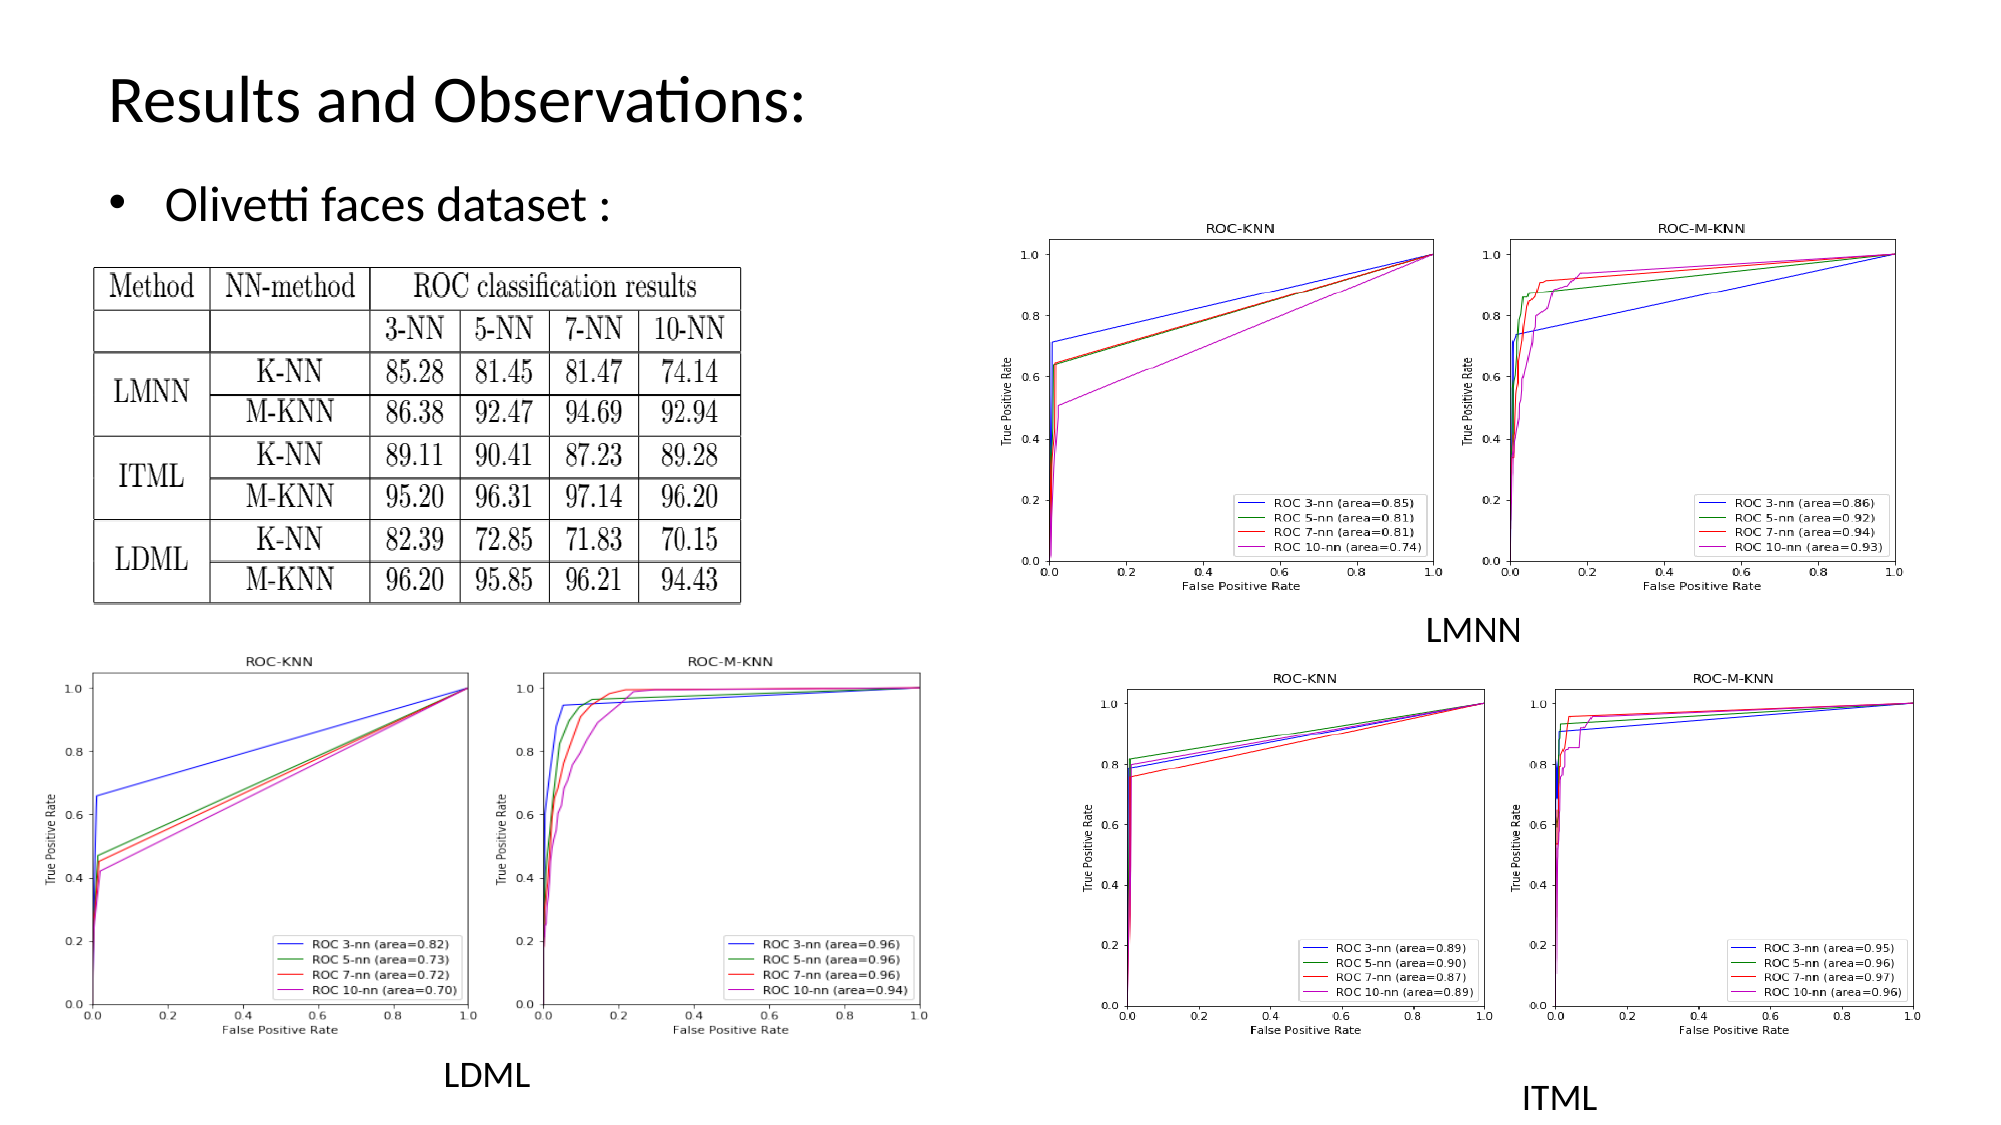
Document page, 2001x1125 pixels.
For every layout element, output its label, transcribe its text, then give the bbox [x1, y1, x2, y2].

text_box Results and Observations: [93, 47, 858, 143]
picture [1076, 666, 1930, 1042]
text_box LDML [262, 1043, 712, 1103]
text_box LMNN [1248, 598, 1699, 658]
text_box Olivetti faces dataset : [93, 163, 936, 239]
picture [994, 216, 1913, 598]
text_box ITML [1334, 1065, 1785, 1125]
picture [38, 649, 937, 1043]
picture [44, 230, 789, 629]
